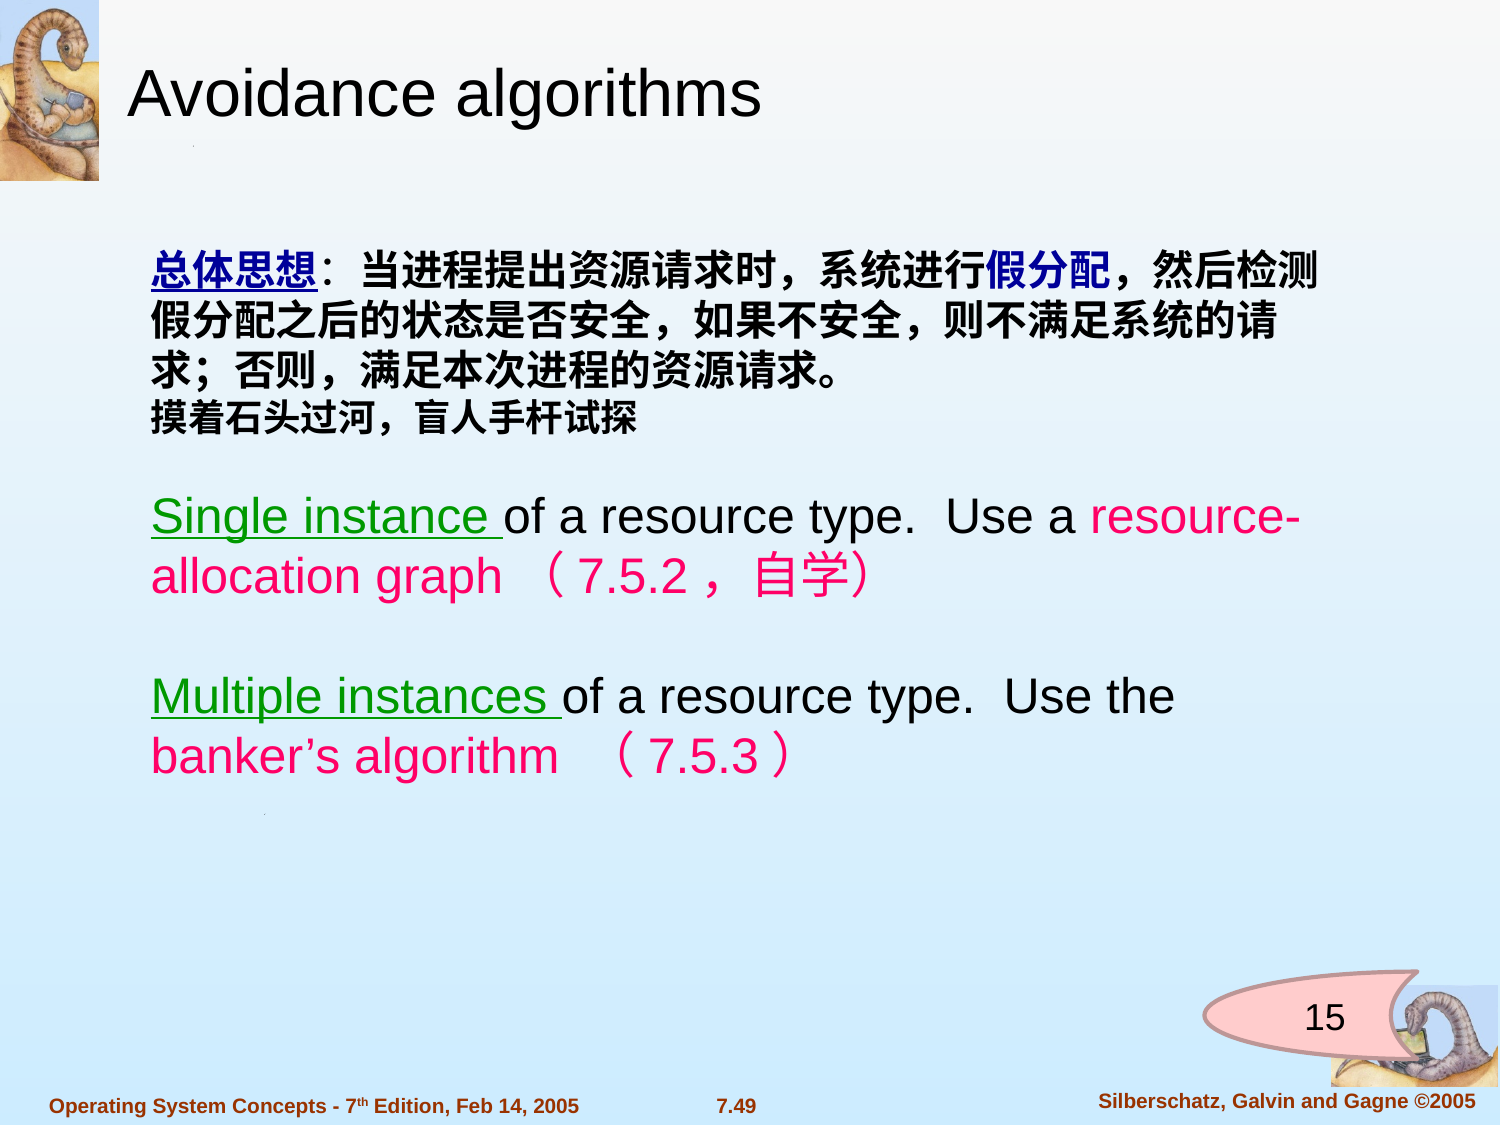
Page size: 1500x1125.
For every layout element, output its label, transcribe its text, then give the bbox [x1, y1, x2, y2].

text_box 15 [1202, 969, 1420, 1062]
picture [1331, 985, 1498, 1087]
list 总体思想：当进程提出资源请求时，系统进行假分配，然后检测假分配之后的状态是否安全，如果不安全，则不满足系统的请求；否则，满足本次进程的资源请求。 摸着石头过河，盲人手杆试探 Single instance of a resource type. Use a resource-allocation graph（7.5.2，自学） Multiple instances of a resource type. Use the banker’s algorithm （7.5.3） [135, 236, 1345, 972]
title Avoidance algorithms [112, 37, 1438, 138]
picture [0, 0, 99, 181]
